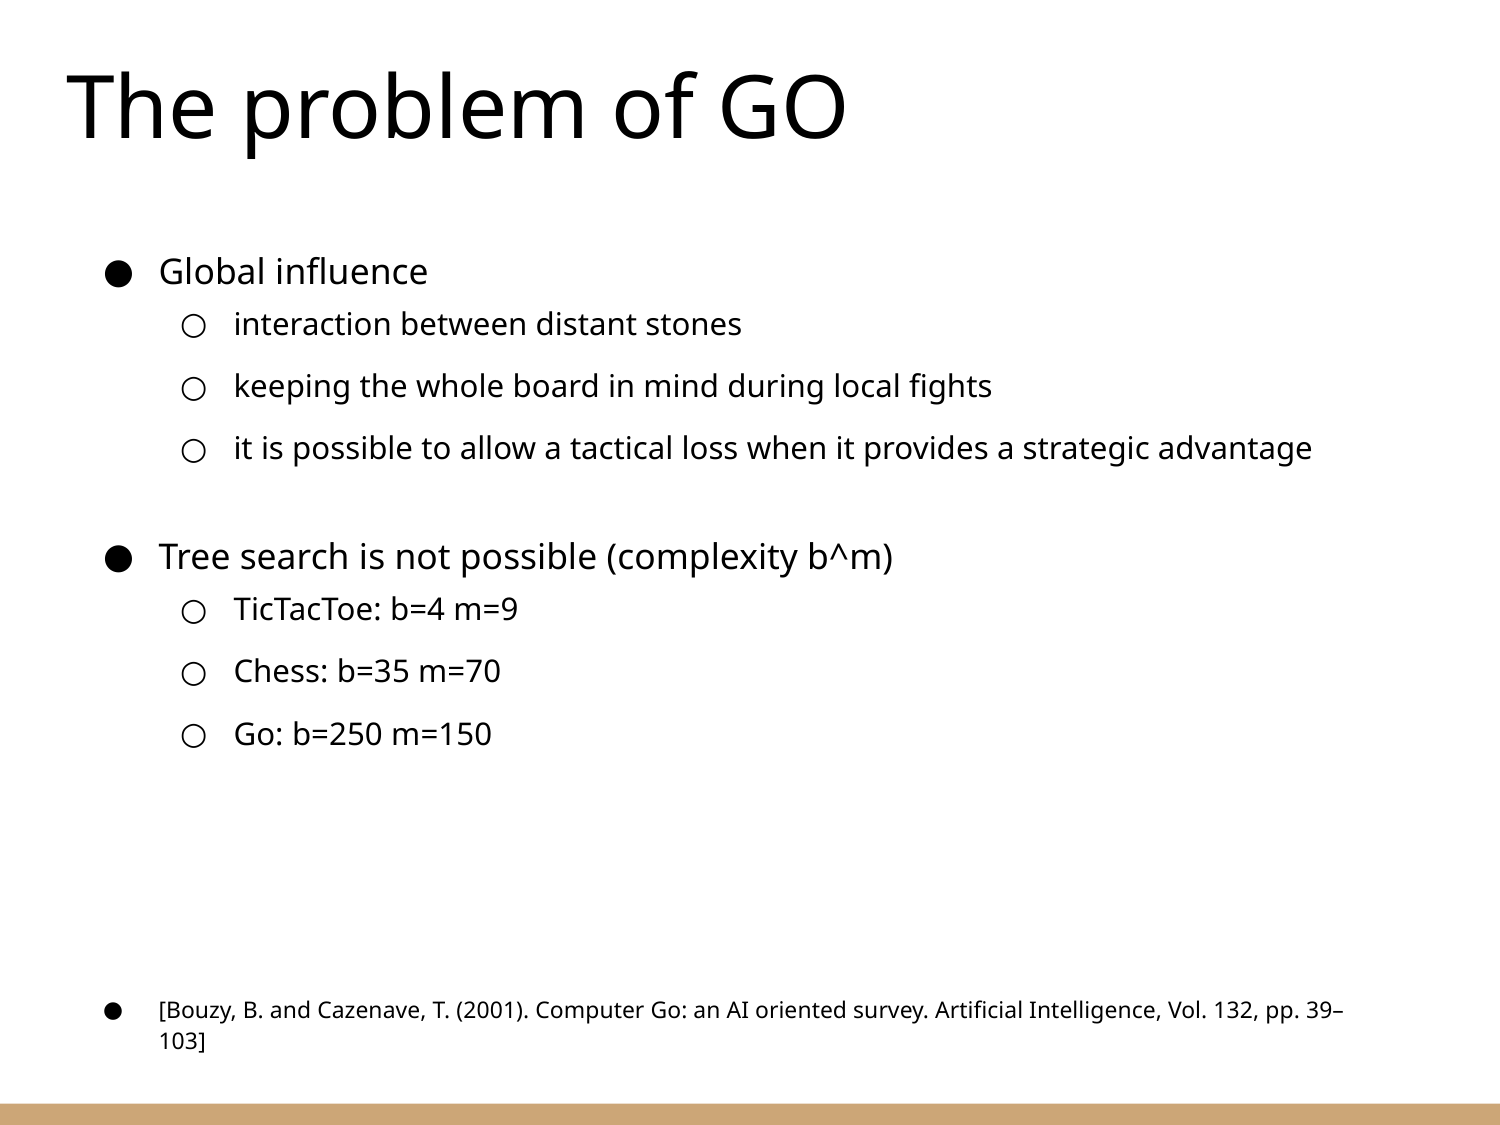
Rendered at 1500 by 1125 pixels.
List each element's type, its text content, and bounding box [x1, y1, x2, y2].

list Global influence interaction between distant stones keeping the whole board in mind during local fights it is possible to allow a tactical loss when it provides a strategic advantage Tree search is not possible (complexity b^m) TicTacToe: b=4 m=9 Chess: b=35 m=70 Go: b=250 m=150 [Bouzy, B. and Cazenave, T. (2001). Computer Go: an AI oriented survey. Artificial Intelligence, Vol. 132, pp. 39–103] [68, 227, 1405, 1086]
title The problem of GO [51, 69, 1449, 172]
